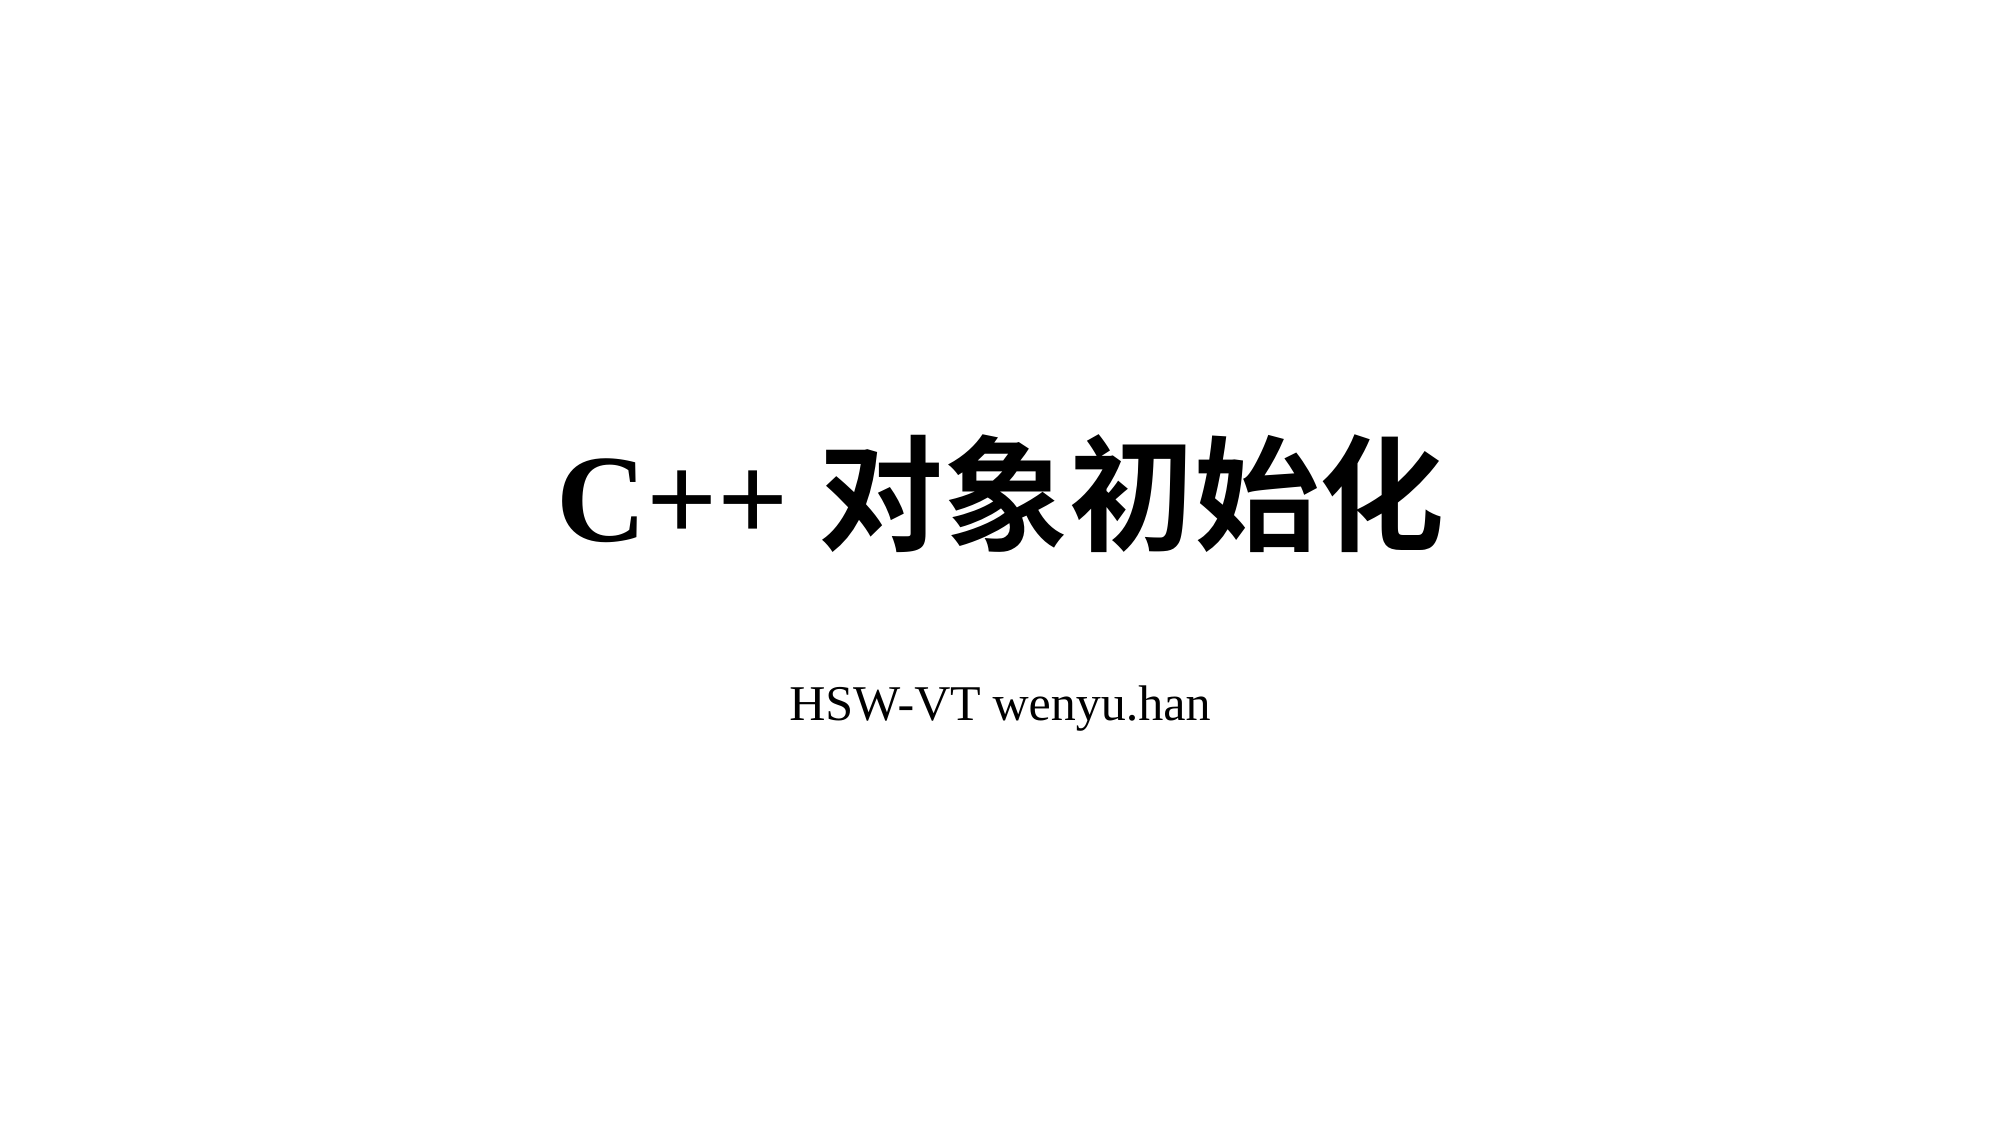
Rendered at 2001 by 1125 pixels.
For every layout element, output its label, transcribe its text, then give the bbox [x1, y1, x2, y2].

title C++对象初始化 [249, 184, 1750, 576]
subtitle HSW-VT wenyu.han [249, 669, 1750, 941]
